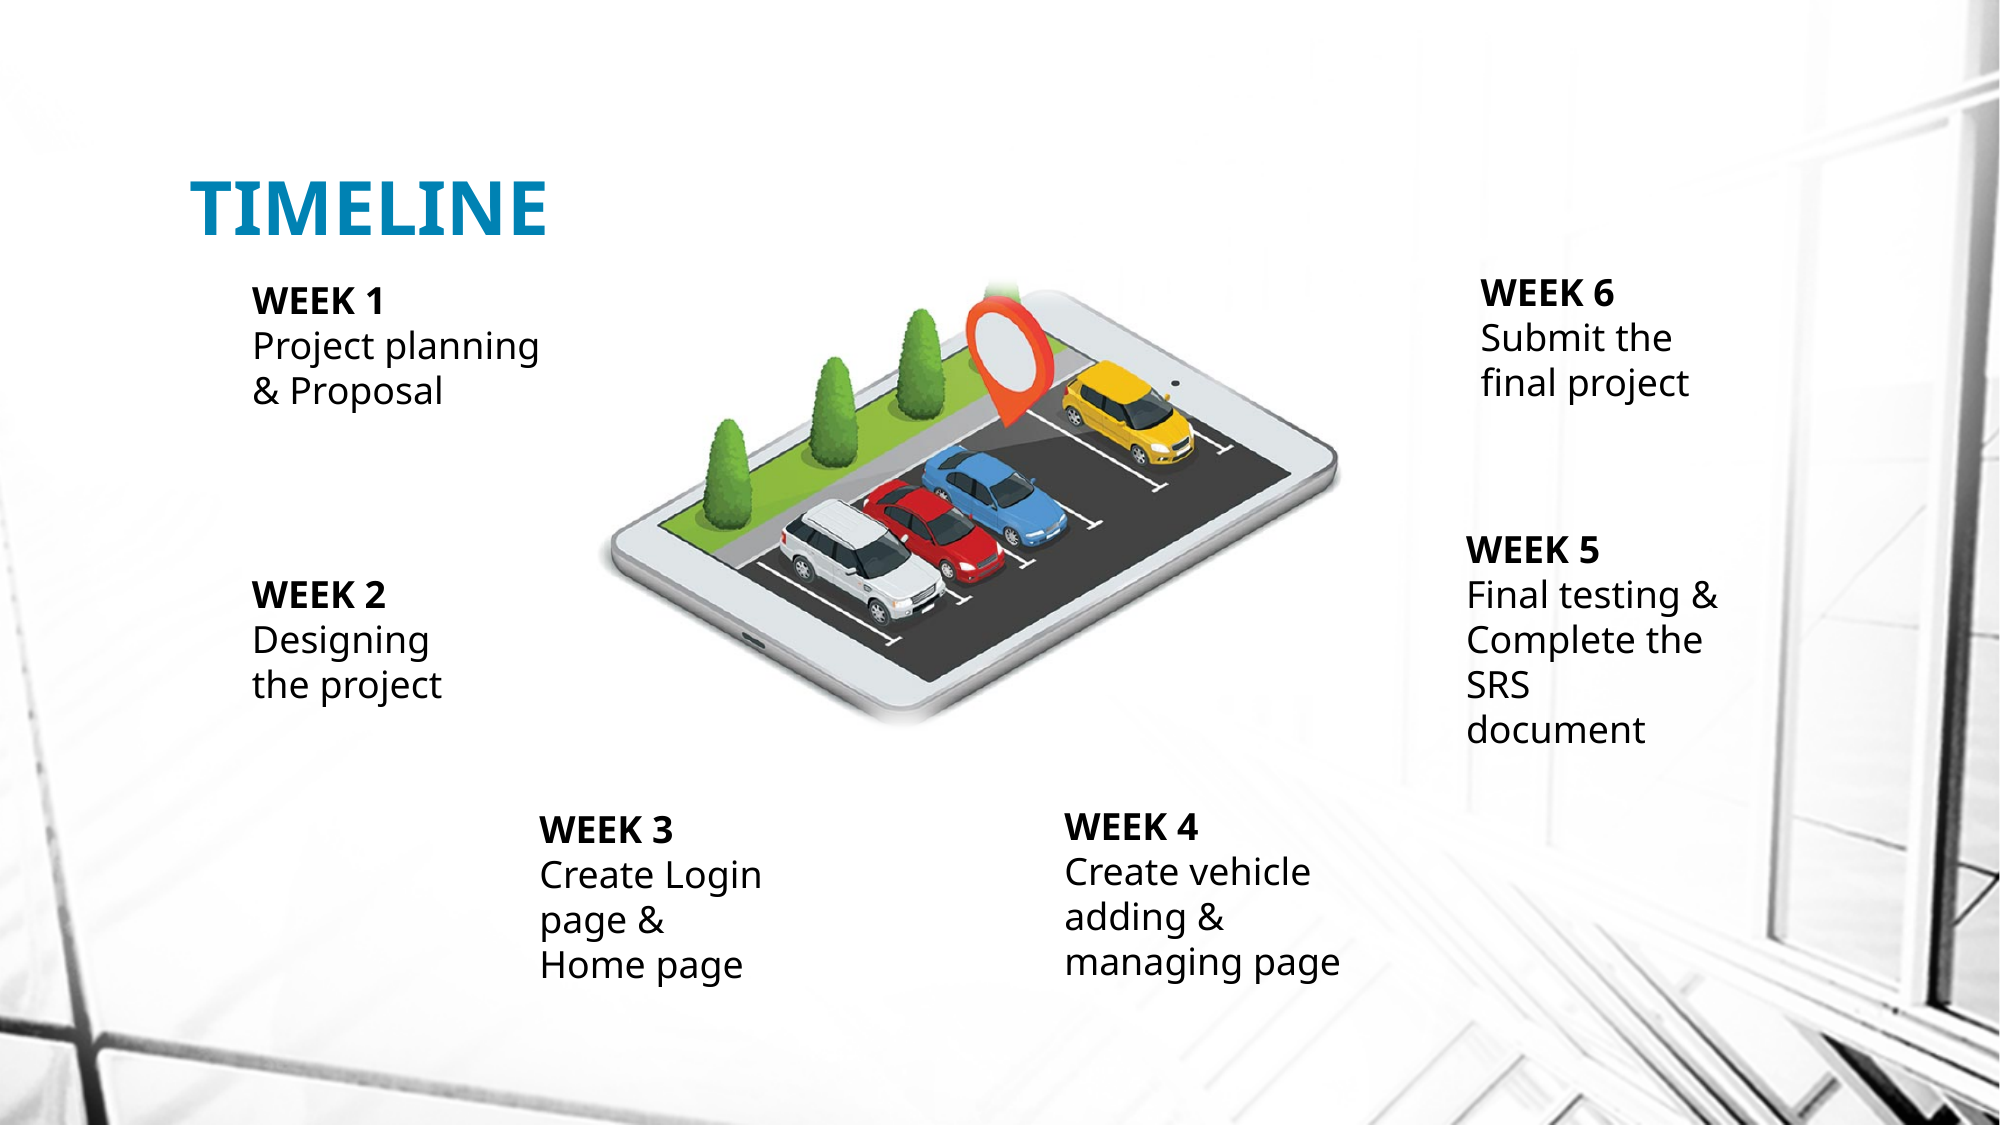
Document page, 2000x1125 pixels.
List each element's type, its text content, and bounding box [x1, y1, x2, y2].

text_box WEEK 1 Project planning & Proposal [237, 269, 563, 420]
text_box WEEK 5 Final testing & Complete the SRS document [1451, 518, 1734, 759]
title TIMELINE [174, 82, 1600, 258]
text_box WEEK 3 Create Login page & Home page [524, 799, 793, 1039]
text_box WEEK 4 Create vehicle adding & managing page [1049, 795, 1403, 1036]
text_box WEEK 6 Submit the final project [1465, 261, 1734, 412]
picture [0, 0, 2000, 1125]
text_box WEEK 2 Designing the project [237, 563, 505, 714]
